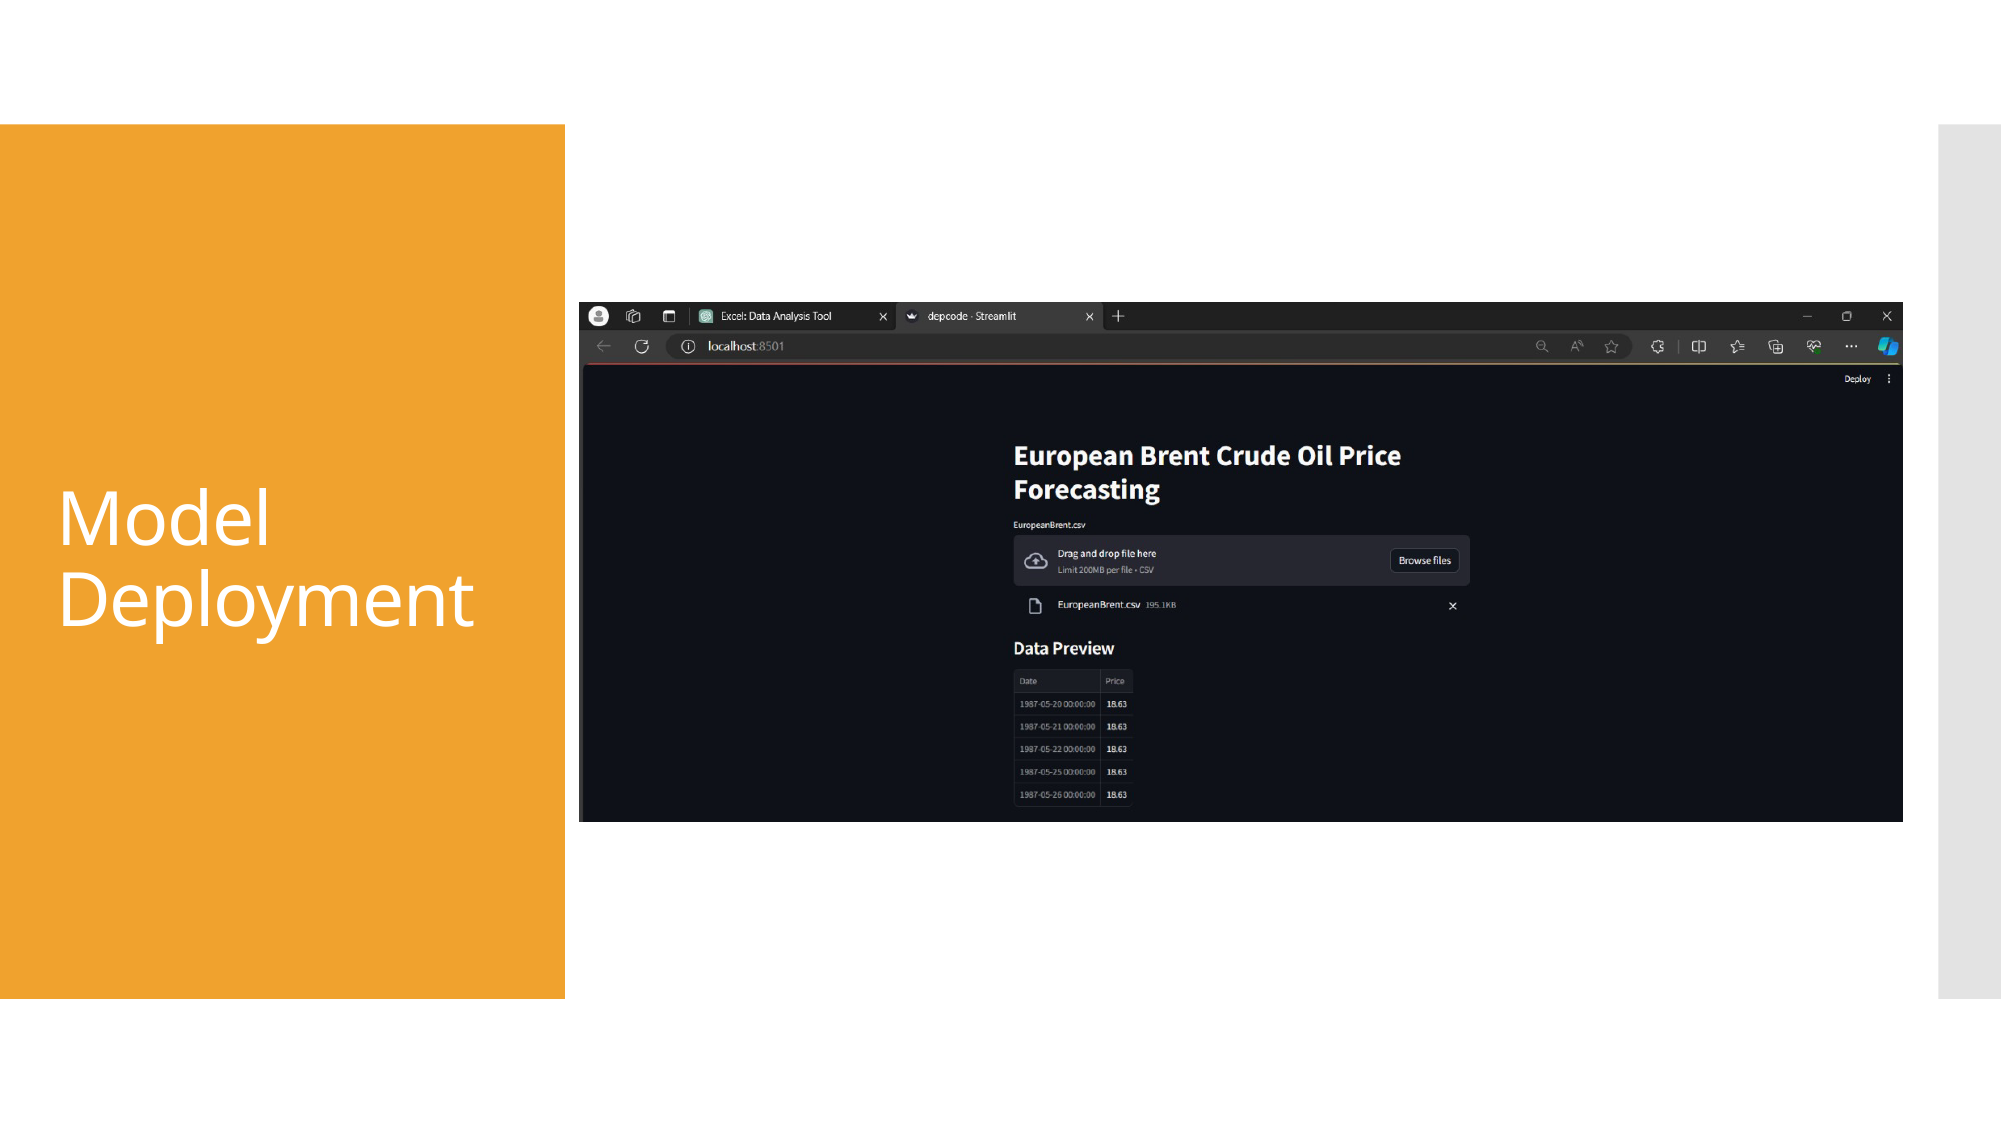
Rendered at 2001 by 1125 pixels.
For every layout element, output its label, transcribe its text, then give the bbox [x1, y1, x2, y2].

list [579, 302, 1903, 823]
title Model Deployment [41, 184, 525, 940]
